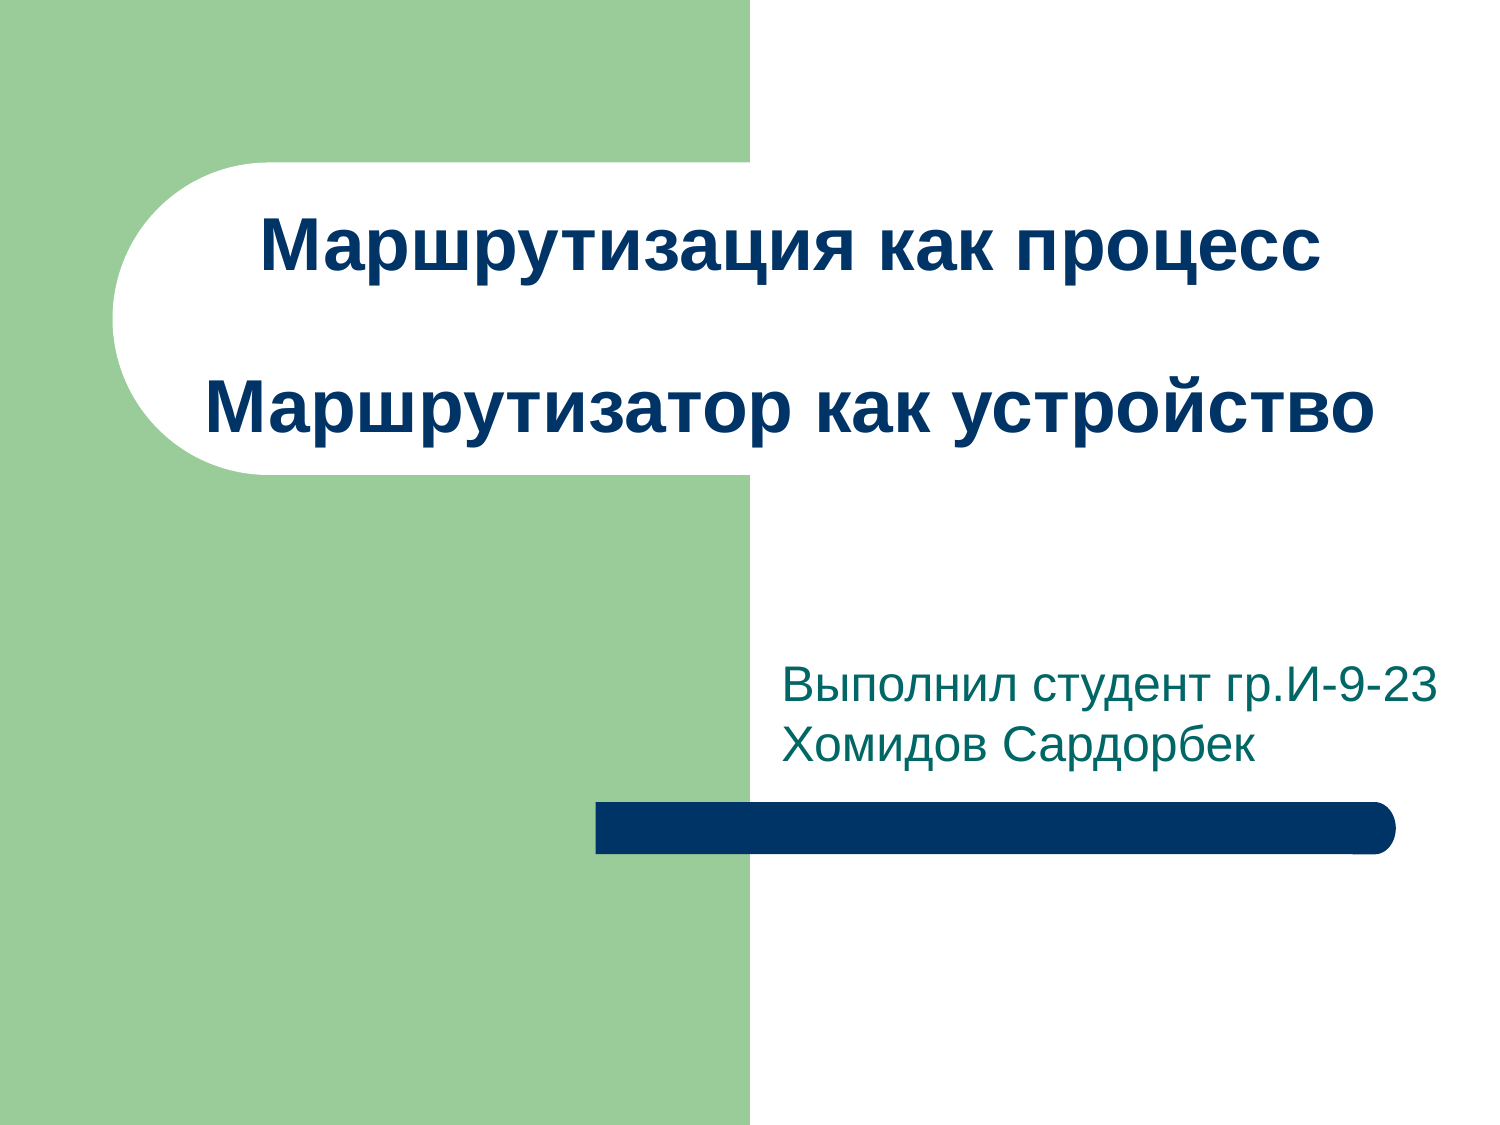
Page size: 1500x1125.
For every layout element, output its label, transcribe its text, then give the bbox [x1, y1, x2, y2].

title Маршрутизация как процесс Маршрутизатор как устройство [153, 233, 1429, 422]
subtitle Выполнил студент гр.И-9-23 Хомидов Сардорбек [766, 479, 1463, 780]
